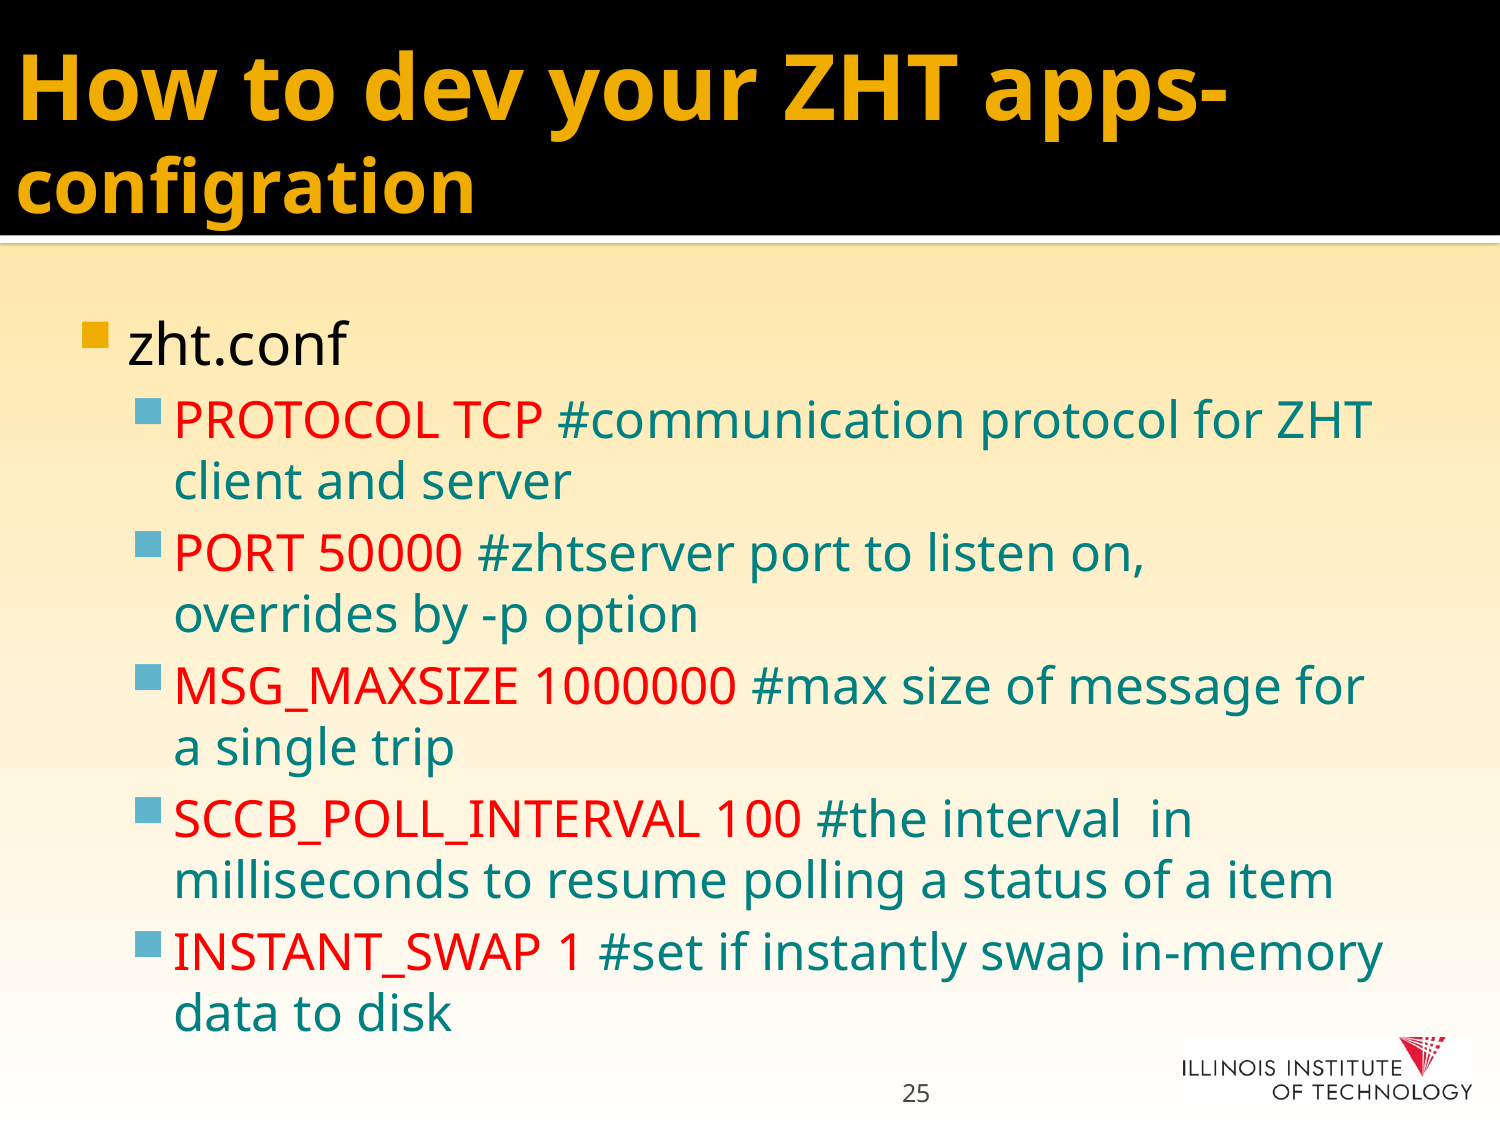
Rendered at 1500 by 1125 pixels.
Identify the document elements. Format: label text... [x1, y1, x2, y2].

list zht.conf PROTOCOL TCP #communication protocol for ZHT client and server PORT 50000 #zhtserver port to listen on, overrides by -p option MSG_MAXSIZE 1000000 #max size of message for a single trip SCCB_POLL_INTERVAL 100 #the interval in milliseconds to resume polling a status of a item INSTANT_SWAP 1 #set if instantly swap in-memory data to disk [50, 291, 1400, 1050]
picture [1183, 1037, 1472, 1100]
slide_number 25 [825, 1067, 946, 1113]
title How to dev your ZHT apps- configration [0, 25, 1500, 231]
